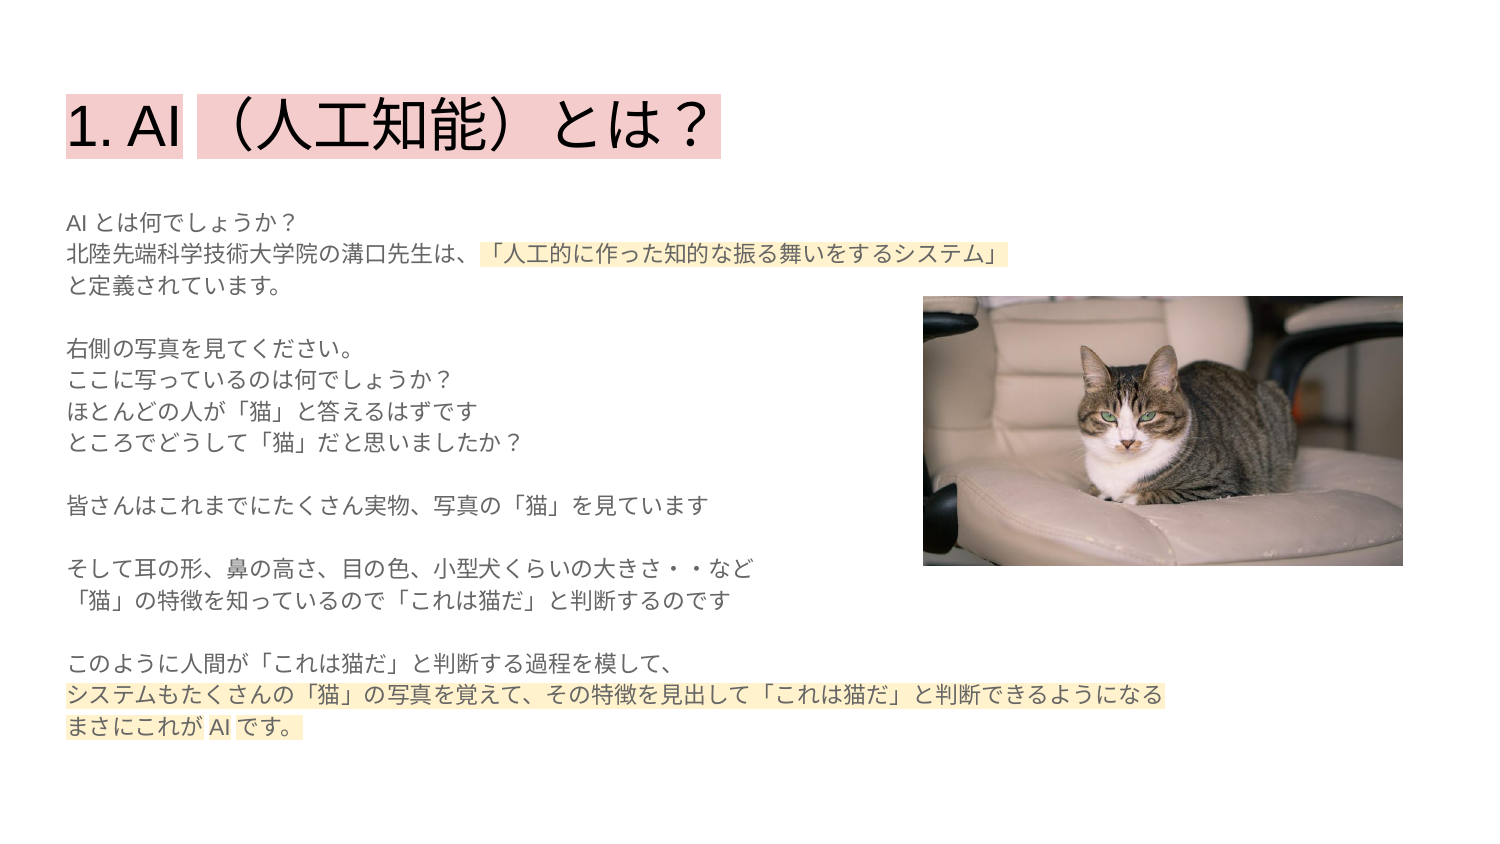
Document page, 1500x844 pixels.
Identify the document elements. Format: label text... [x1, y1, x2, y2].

list AIとは何でしょうか？ 北陸先端科学技術大学院の溝口先生は、「人工的に作った知的な振る舞いをするシステム」 と定義されています。 右側の写真を見てください。 ここに写っているのは何でしょうか？ ほとんどの人が「猫」と答えるはずです ところでどうして「猫」だと思いましたか？ 皆さんはこれまでにたくさん実物、写真の「猫」を見ています そして耳の形、鼻の高さ、目の色、小型犬くらいの大きさ・・など 「猫」の特徴を知っているので「これは猫だ」と判断するのです このように人間が「これは猫だ」と判断する過程を模して、 システムもたくさんの「猫」の写真を覚えて、その特徴を見出して「これは猫だ」と判断できるようになる まさにこれがAIです。 [51, 189, 1449, 802]
picture [923, 296, 1404, 566]
title 1. AI（人工知能）とは？ [51, 72, 1449, 167]
